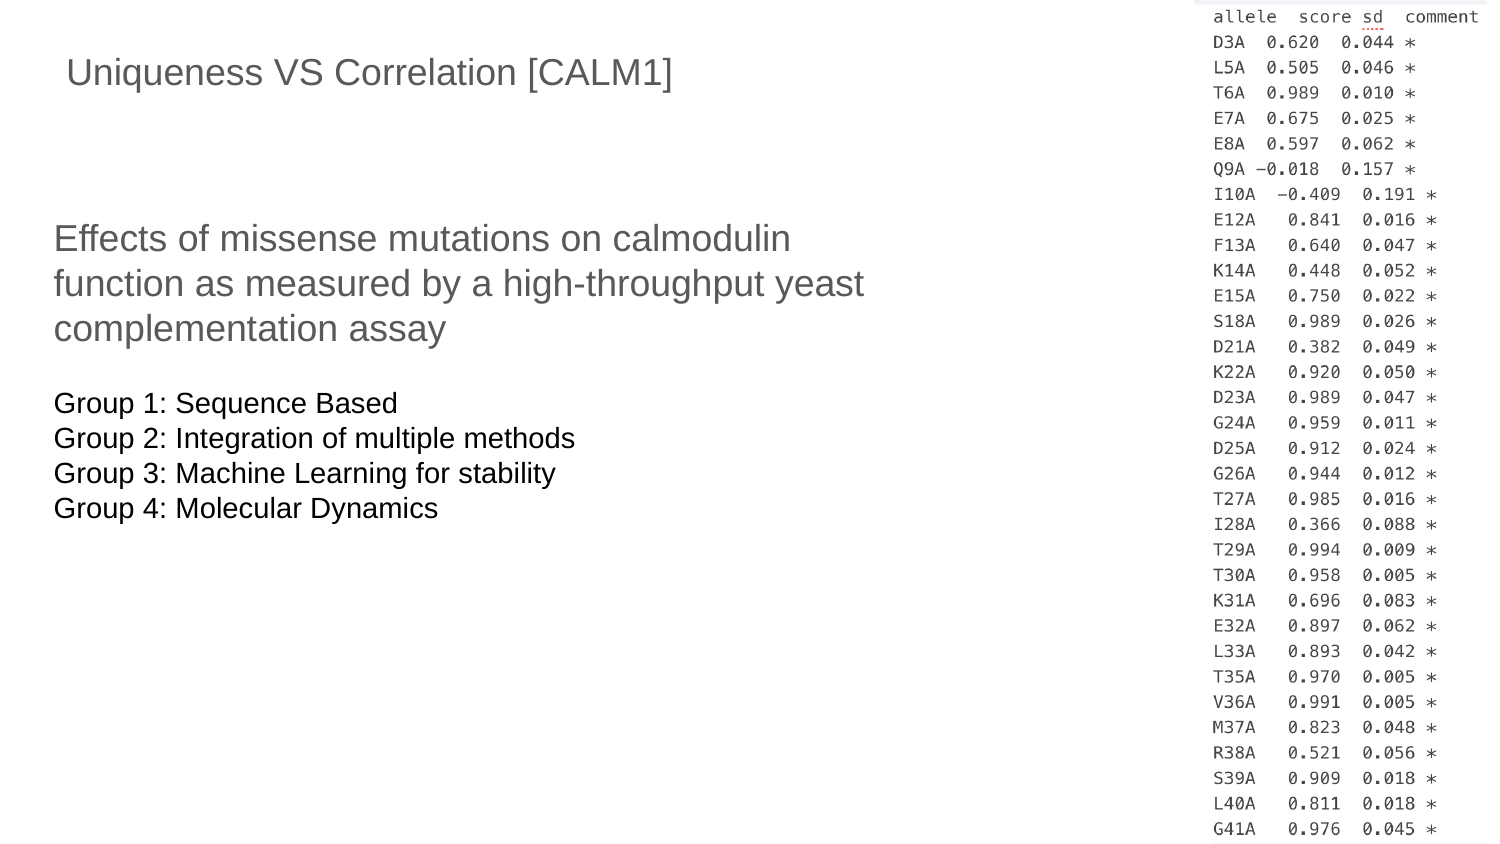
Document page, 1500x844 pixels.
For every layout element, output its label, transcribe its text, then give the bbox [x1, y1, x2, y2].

list Uniqueness VS Correlation [CALM1] [51, 17, 1036, 117]
picture [1193, 0, 1487, 844]
text_box Effects of missense mutations on calmodulin function as measured by a high-throughput yeast complementation assay Group 1: Sequence Based Group 2: Integration of multiple methods Group 3: Machine Learning for stability Group 4: Molecular Dynamics [38, 199, 933, 373]
